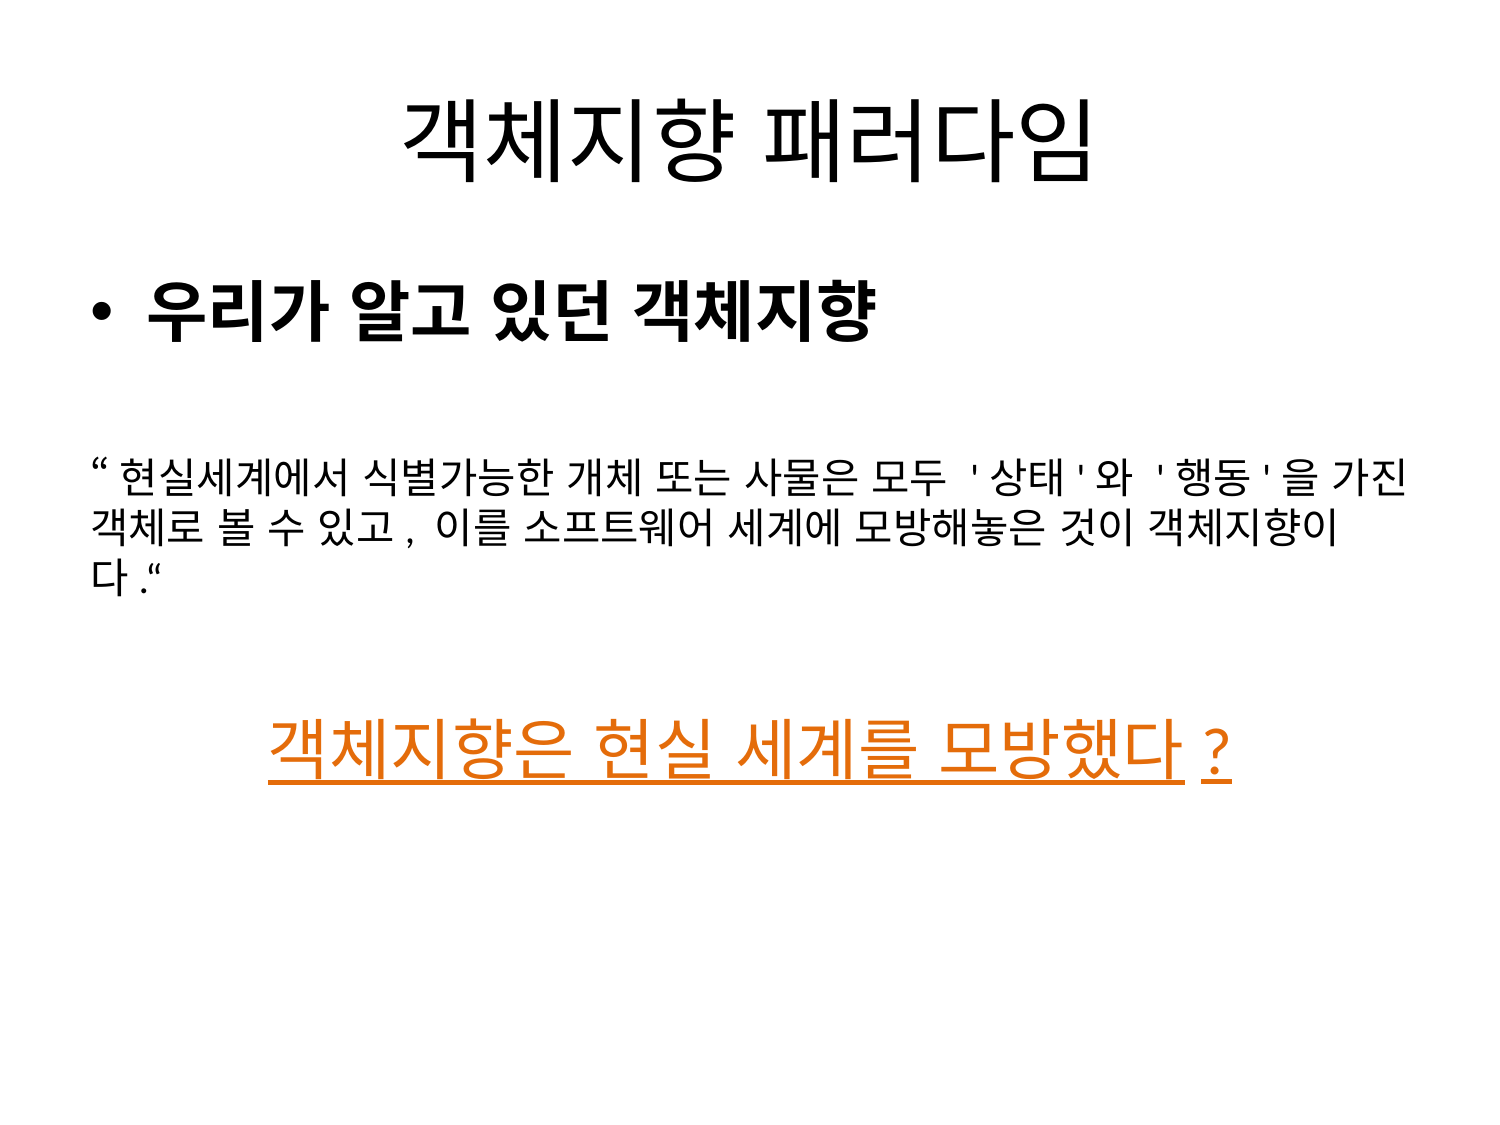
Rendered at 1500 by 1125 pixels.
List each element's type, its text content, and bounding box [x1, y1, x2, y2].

list 우리가 알고 있던 객체지향 “현실세계에서 식별가능한 개체 또는 사물은 모두 '상태'와 '행동'을 가진 객체로 볼 수 있고, 이를 소프트웨어 세계에 모방해놓은 것이 객체지향이다.“ 객체지향은 현실 세계를 모방했다? [75, 262, 1425, 1005]
title 객체지향 패러다임 [75, 45, 1425, 233]
